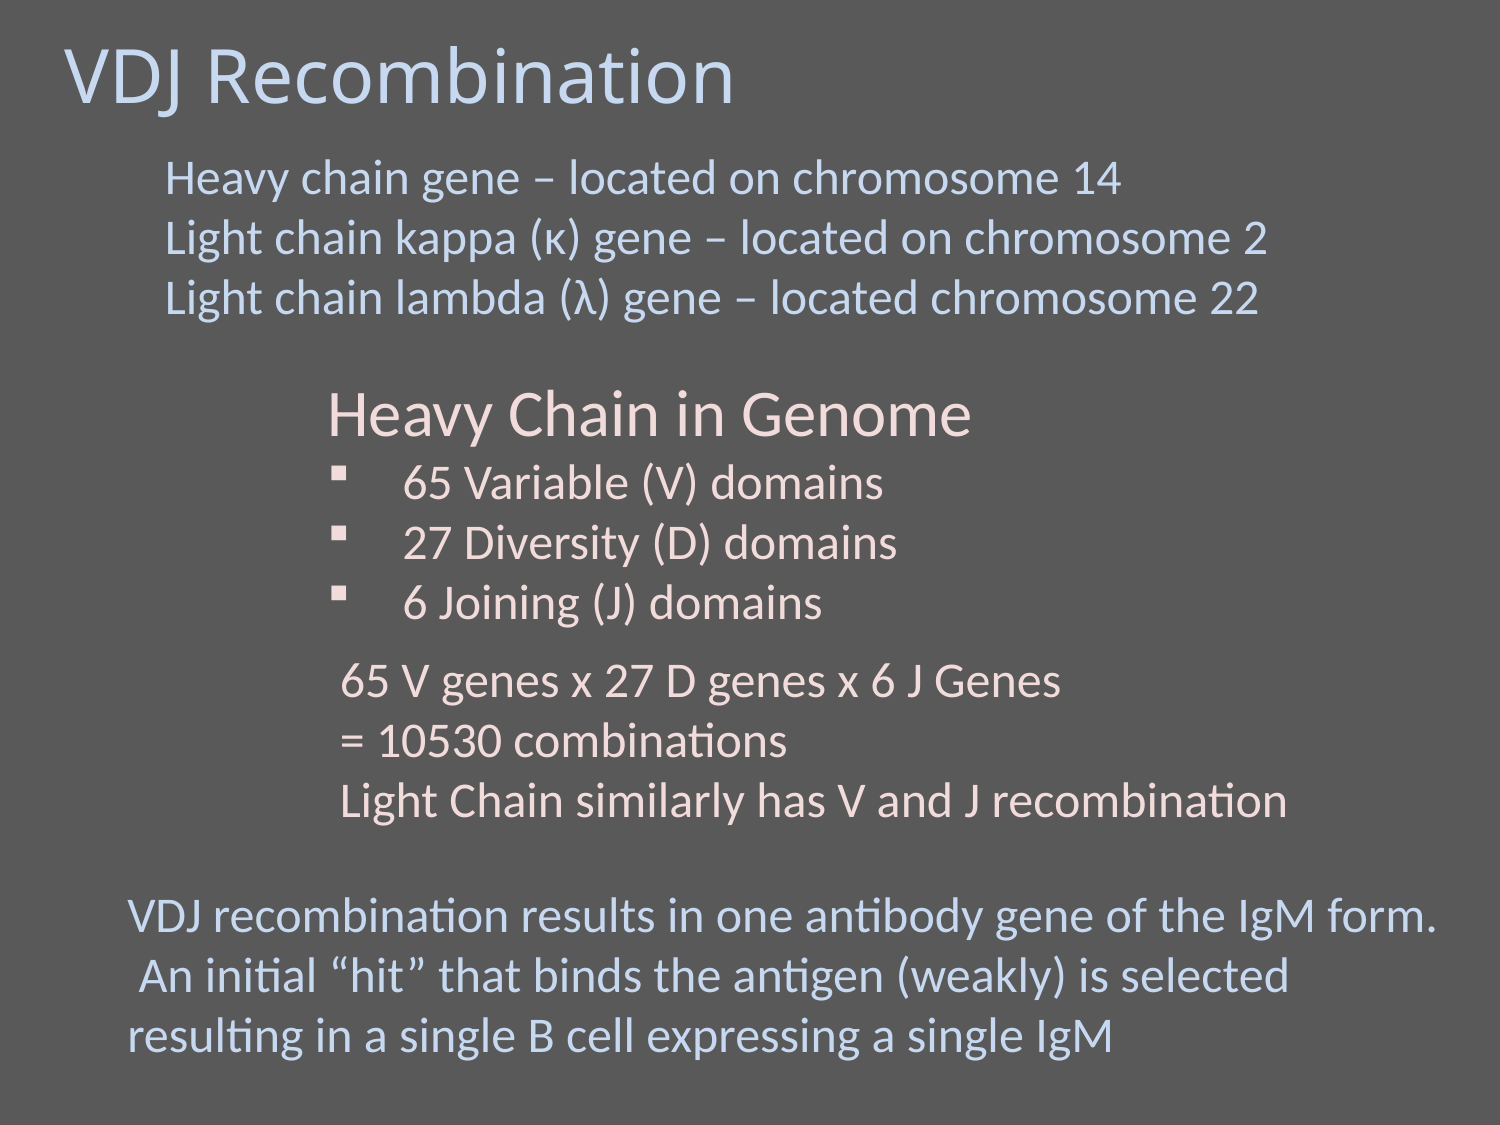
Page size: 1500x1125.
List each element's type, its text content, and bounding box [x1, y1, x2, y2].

text_box VDJ recombination results in one antibody gene of the IgM form. An initial “hit” that binds the antigen (weakly) is selected resulting in a single B cell expressing a single IgM [112, 874, 1463, 1070]
text_box Heavy chain gene – located on chromosome 14 Light chain kappa (κ) gene – located on chromosome 2 Light chain lambda (λ) gene – located chromosome 22 [149, 137, 1438, 333]
text_box VDJ Recombination [49, 21, 1463, 127]
text_box Heavy Chain in Genome 65 Variable (V) domains 27 Diversity (D) domains 6 Joining (J) domains [312, 362, 1050, 638]
text_box 65 V genes x 27 D genes x 6 J Genes = 10530 combinations Light Chain similarly has V and J recombination [324, 640, 1350, 836]
